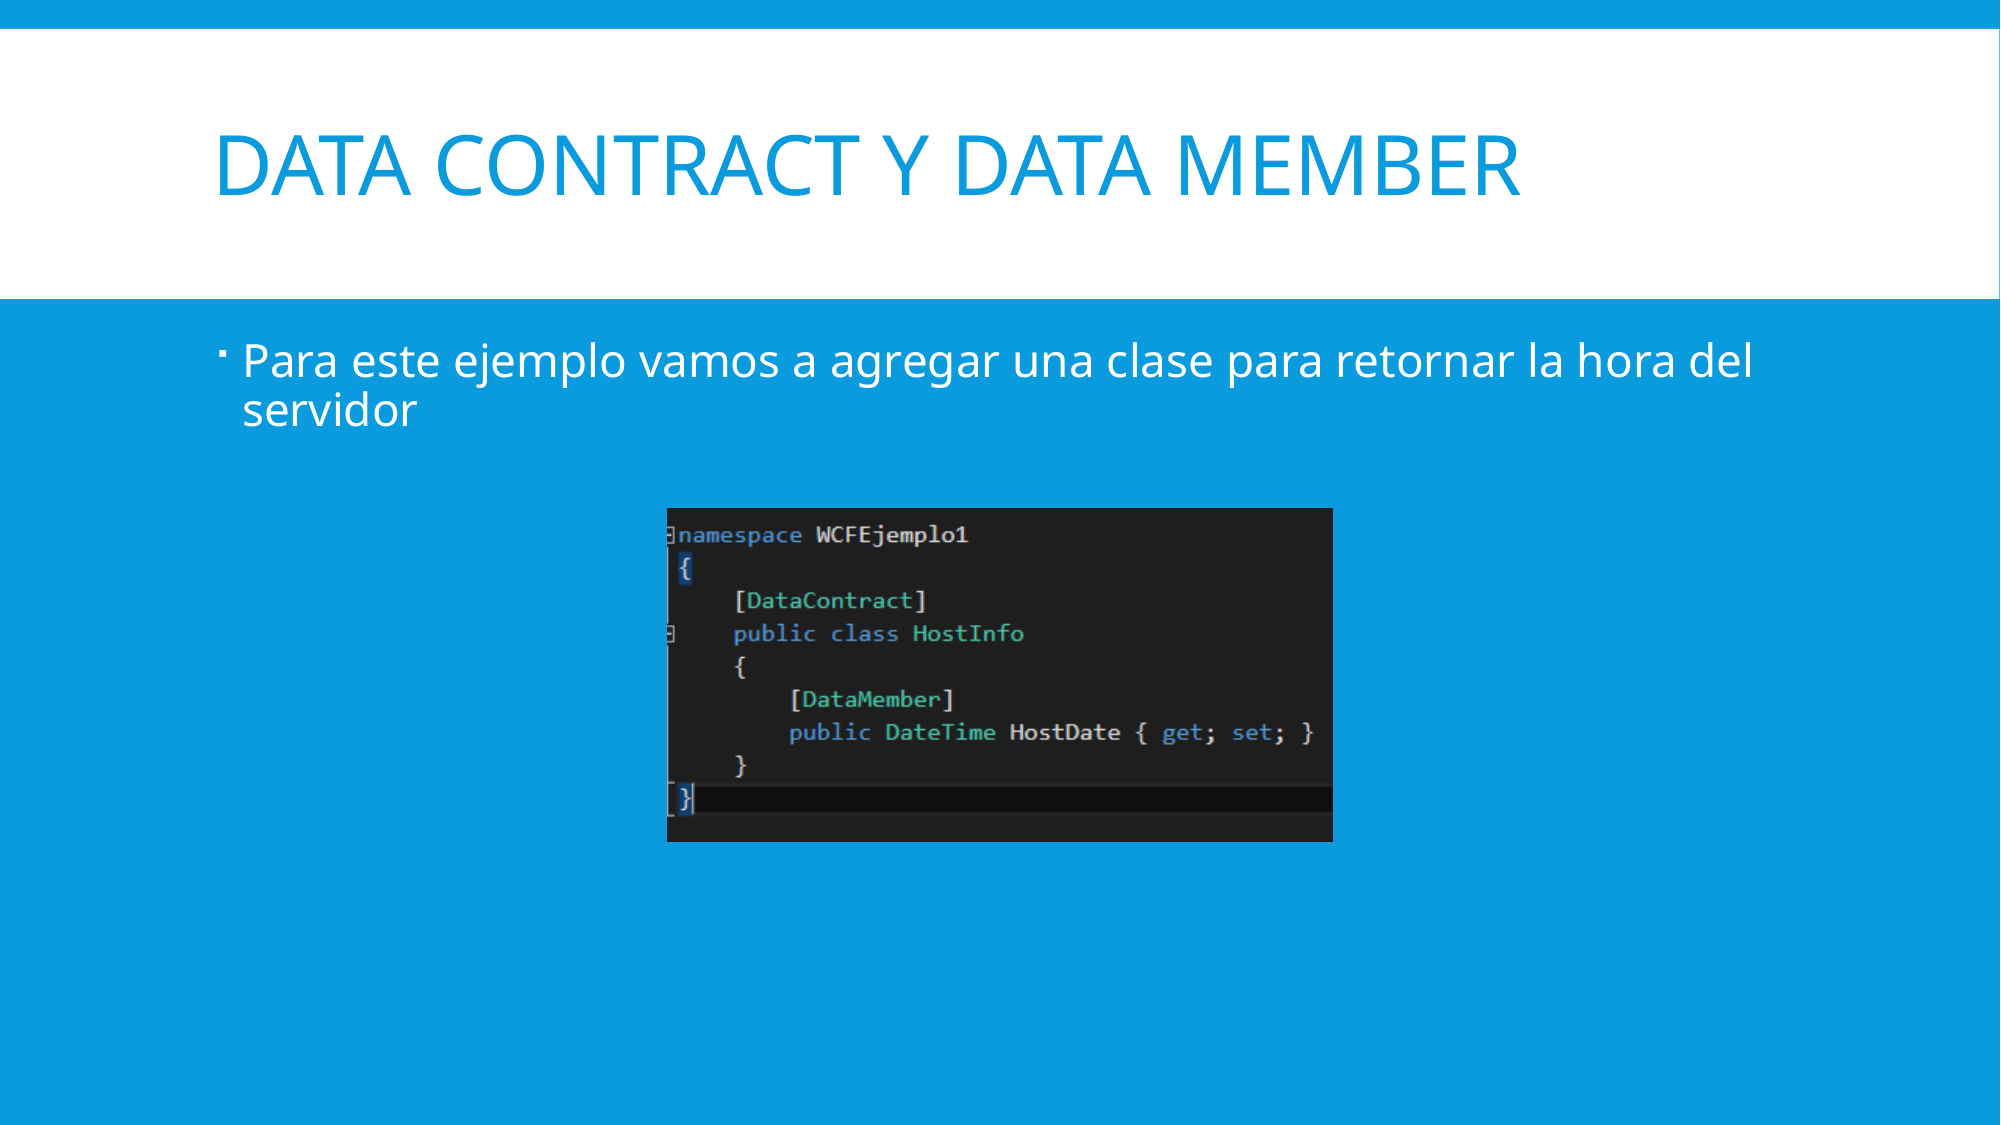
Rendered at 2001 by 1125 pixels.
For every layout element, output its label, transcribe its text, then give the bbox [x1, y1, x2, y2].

list Para este ejemplo vamos a agregar una clase para retornar la hora del servidor [197, 329, 1803, 1020]
title Data Contract y data Member [197, 46, 1803, 295]
picture [668, 509, 1332, 841]
